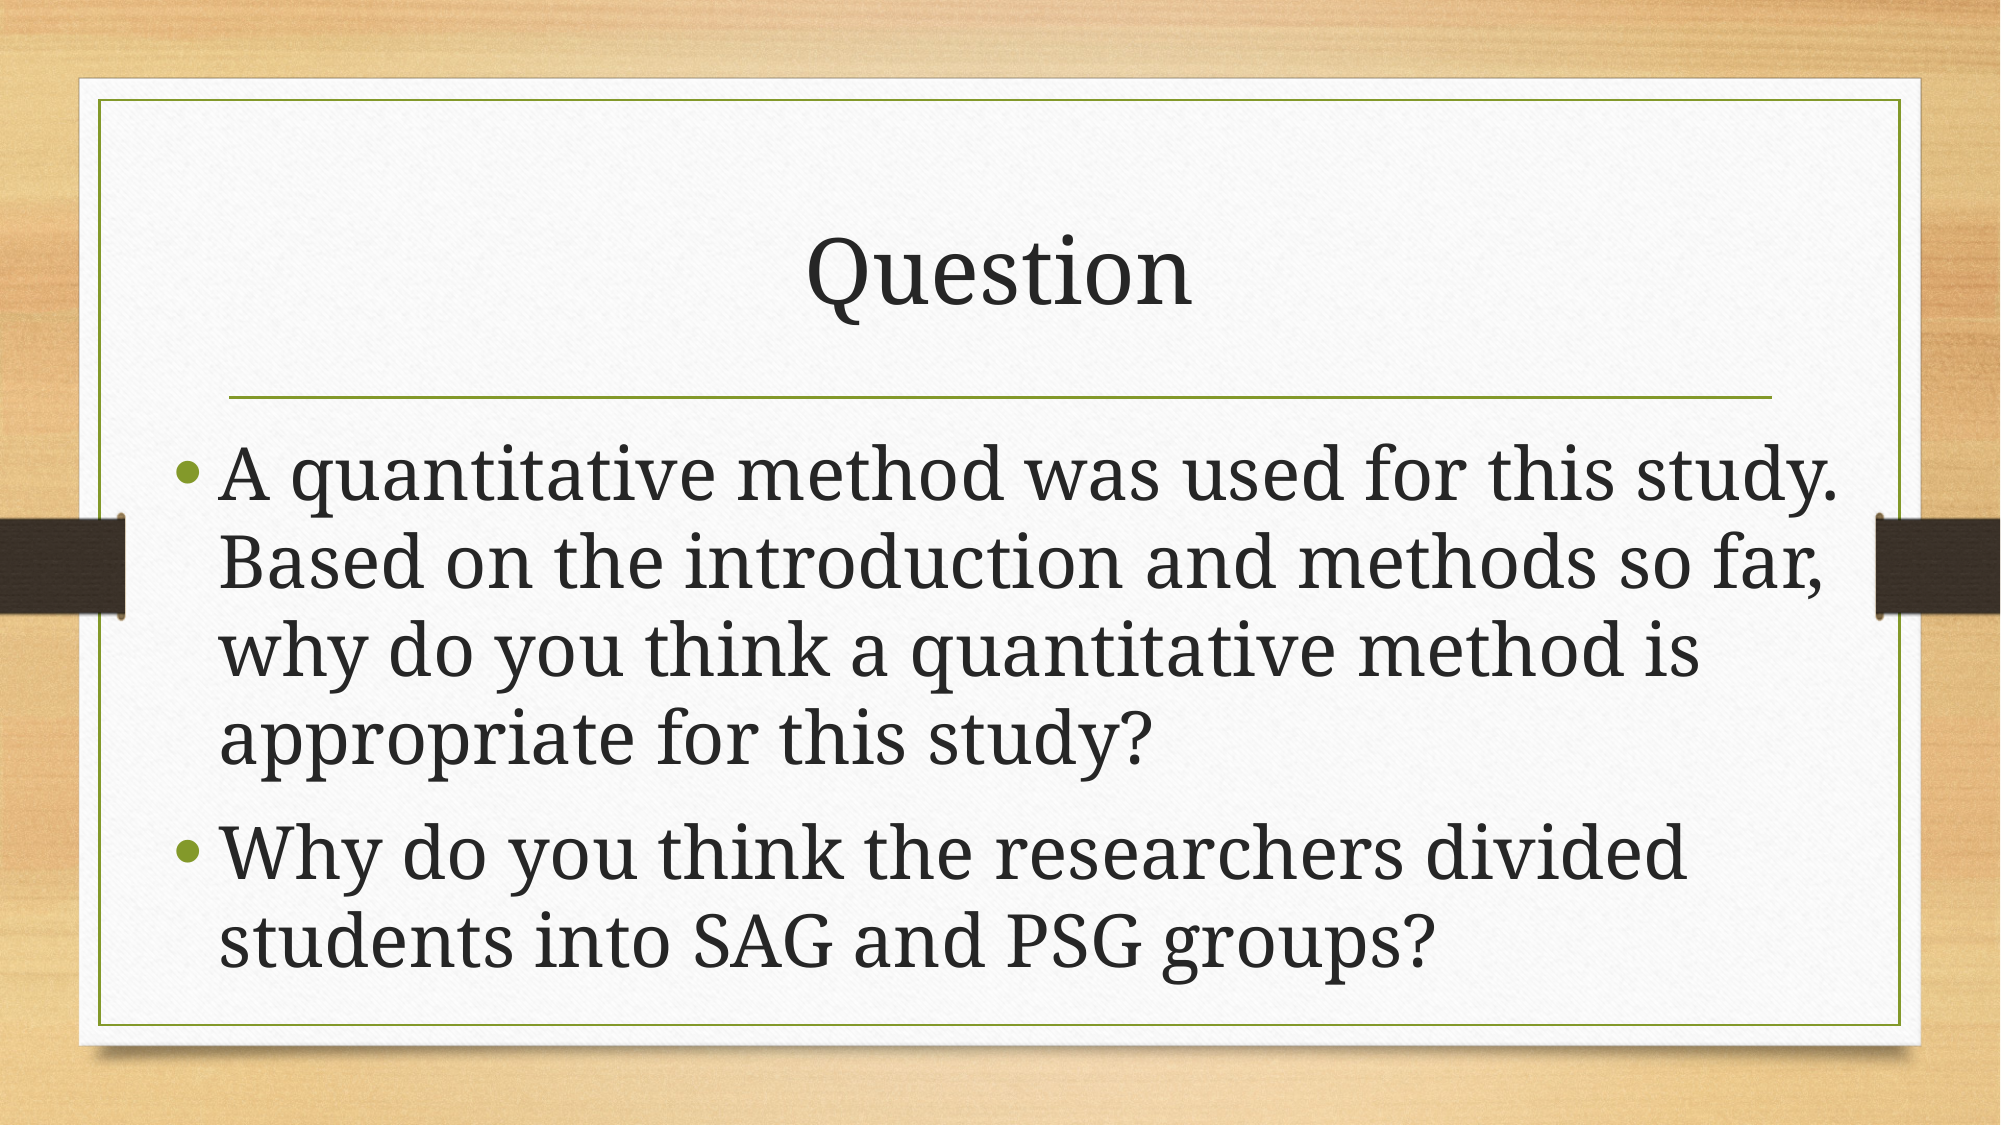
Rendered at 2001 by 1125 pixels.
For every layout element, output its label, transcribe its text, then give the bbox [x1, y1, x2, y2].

picture [0, 0, 2001, 1125]
list A quantitative method was used for this study. Based on the introduction and methods so far, why do you think a quantitative method is appropriate for this study? Why do you think the researchers divided students into SAG and PSG groups? [158, 419, 1862, 1001]
title Question [212, 161, 1788, 375]
